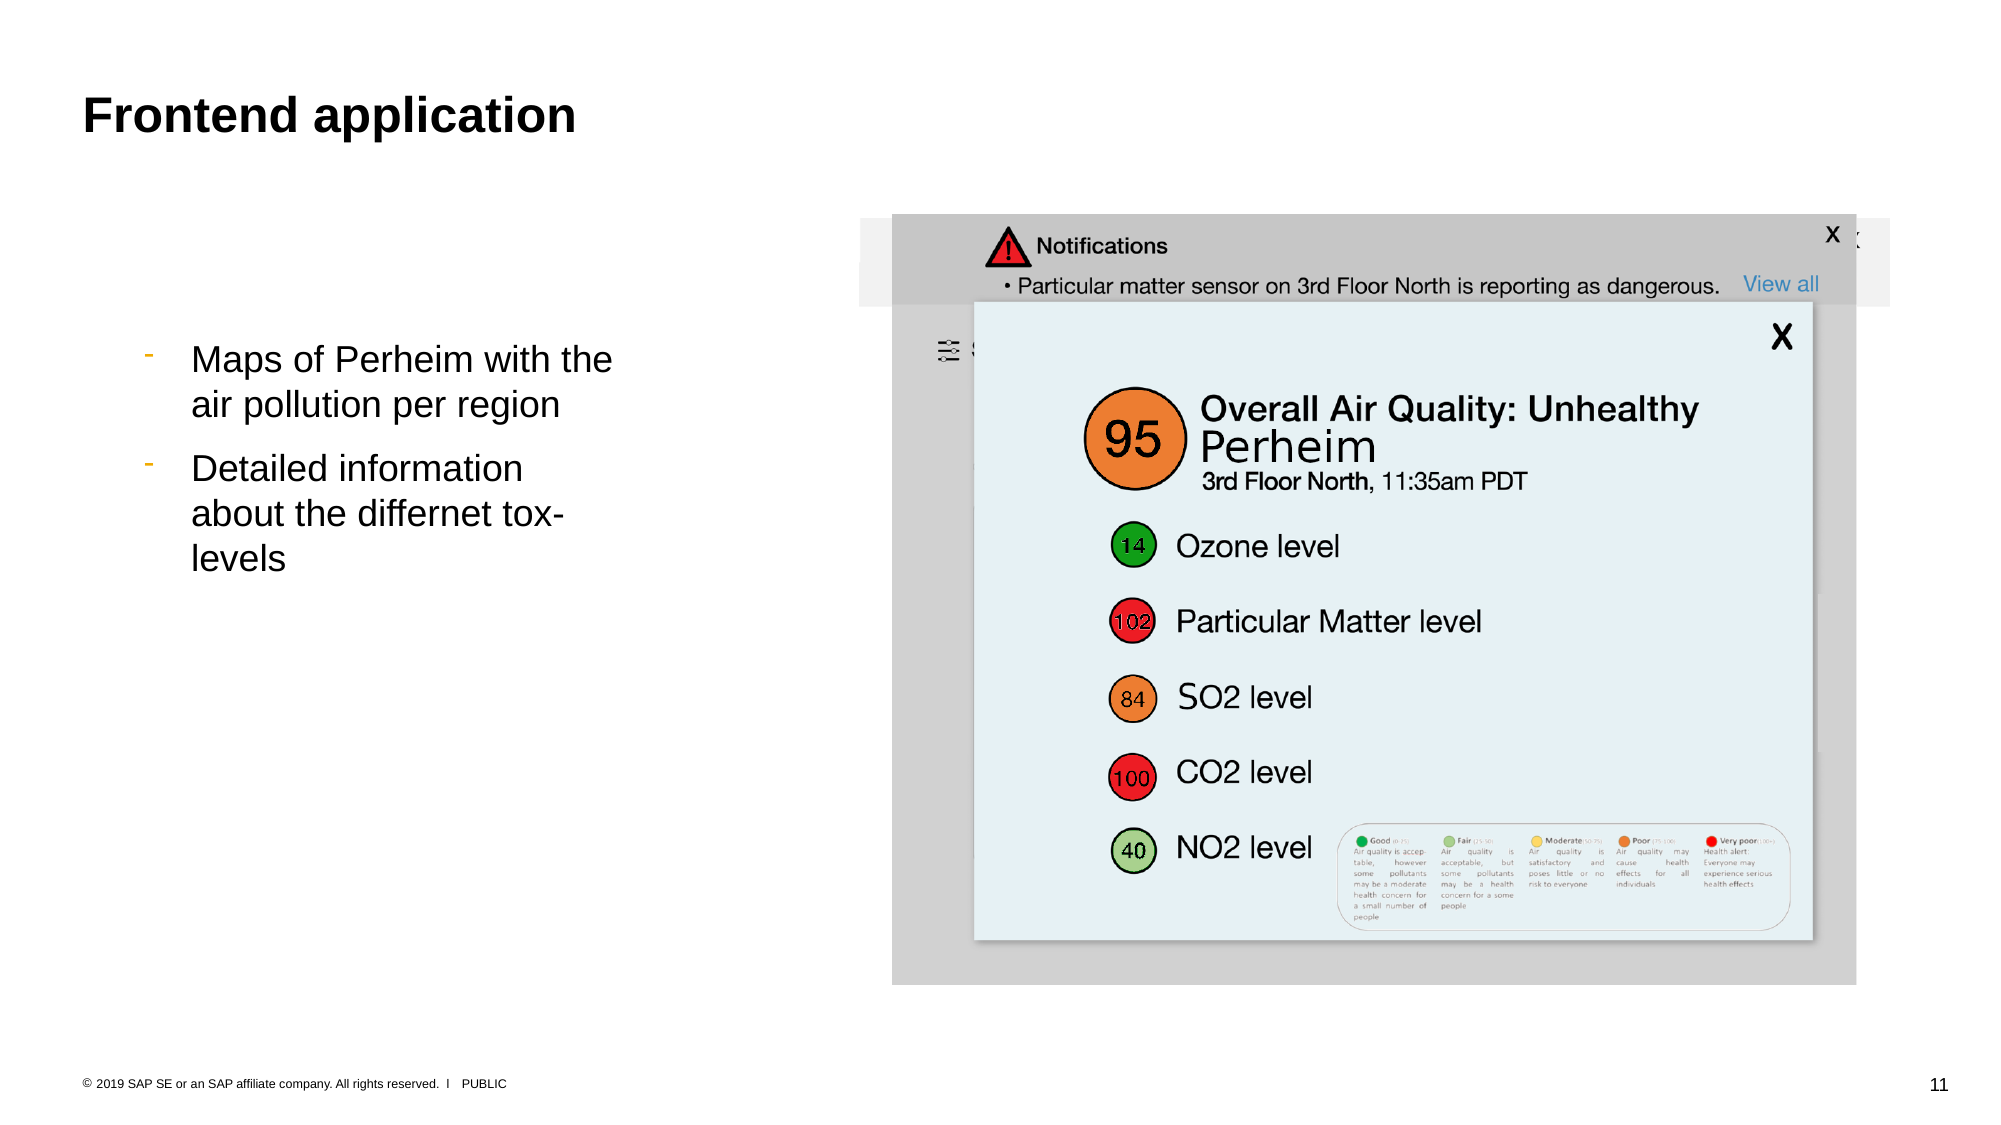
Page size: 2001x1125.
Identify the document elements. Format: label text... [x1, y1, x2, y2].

text_box Maps of Perheim with the air pollution per region Detailed information about the differnet tox- levels [144, 335, 626, 579]
title Frontend application [82, 82, 1918, 144]
picture [858, 213, 1890, 986]
